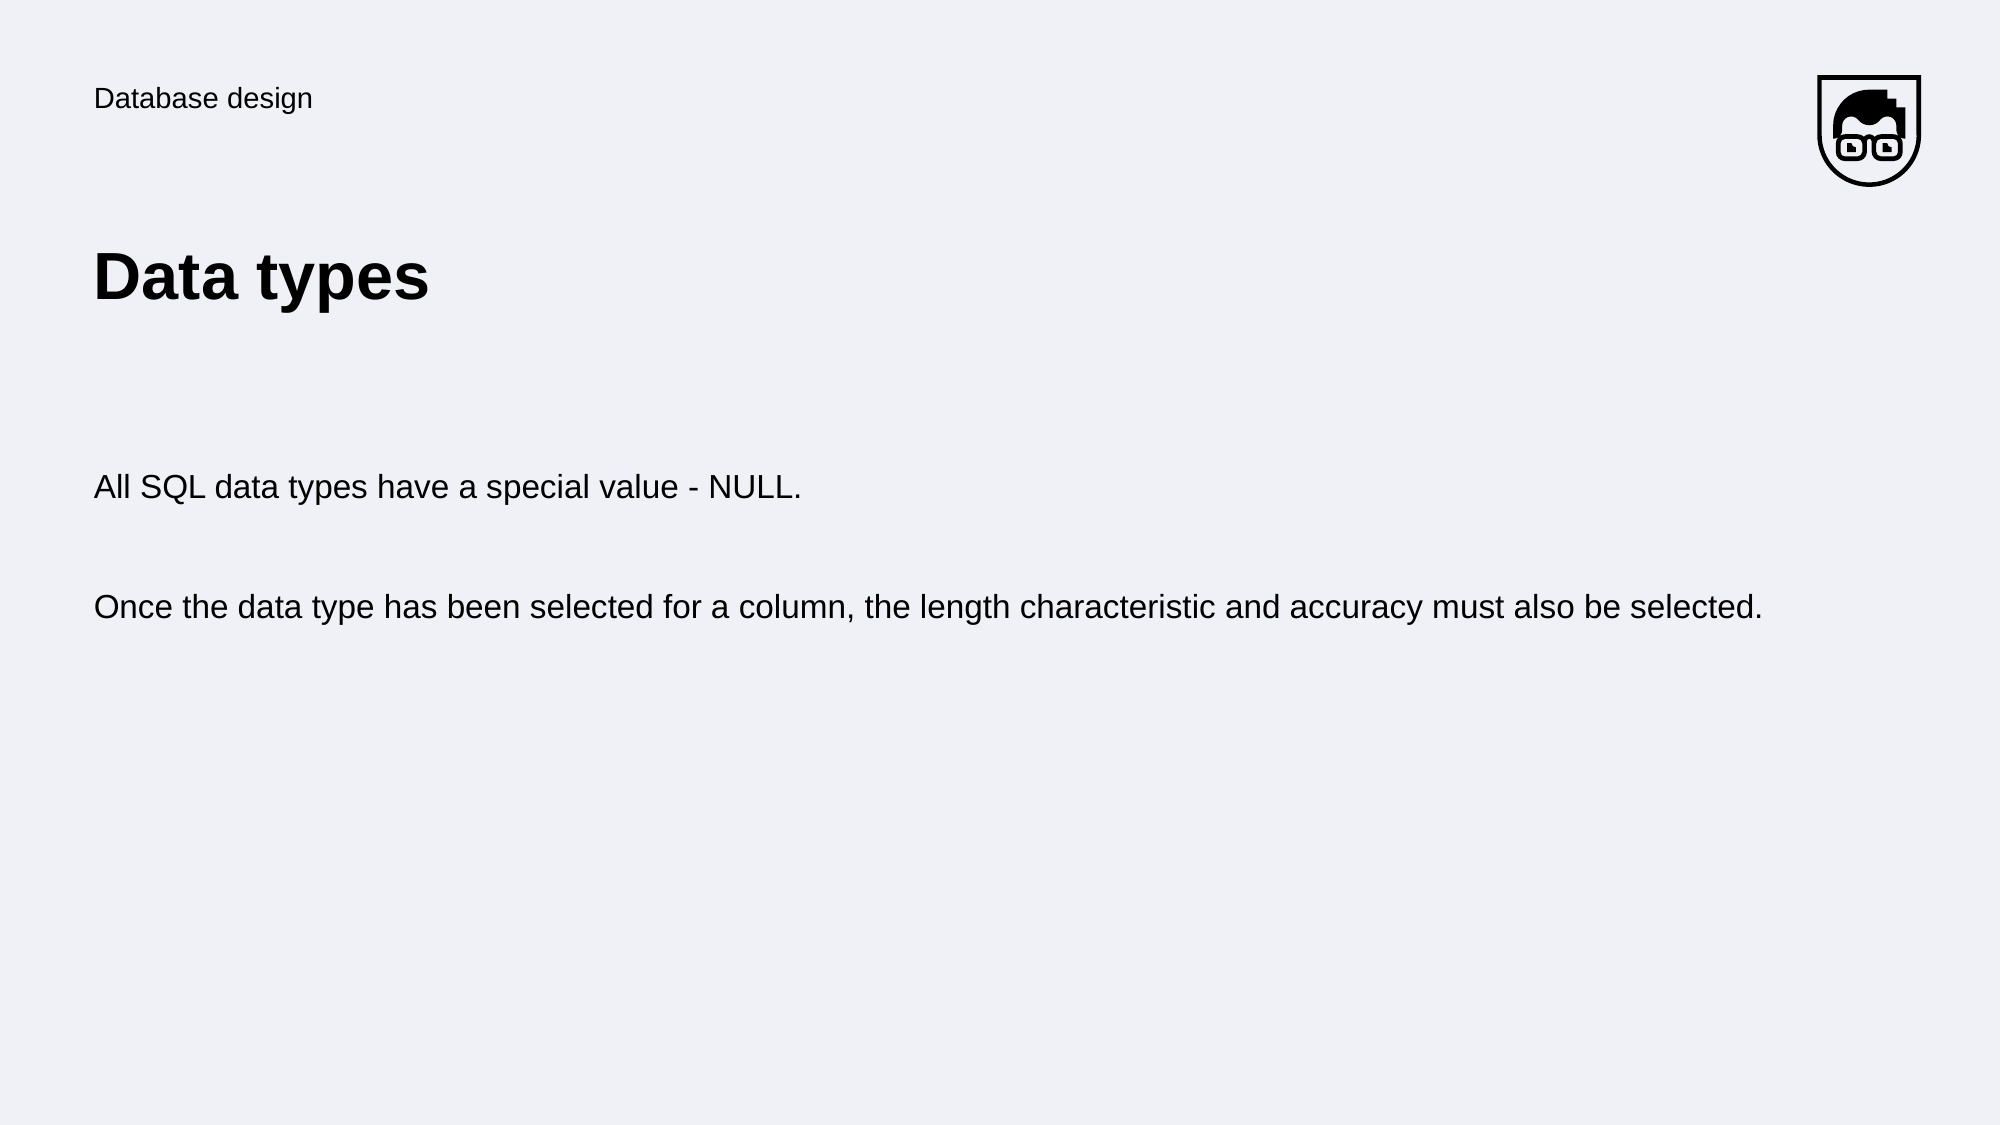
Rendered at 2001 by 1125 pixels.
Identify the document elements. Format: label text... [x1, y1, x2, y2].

title Data types [78, 224, 1851, 438]
list Database design [78, 75, 1000, 150]
list All SQL data types have a special value - NULL. Once the data type has been selected for a column, the length characteristic and accuracy must also be selected. [78, 438, 1861, 1085]
